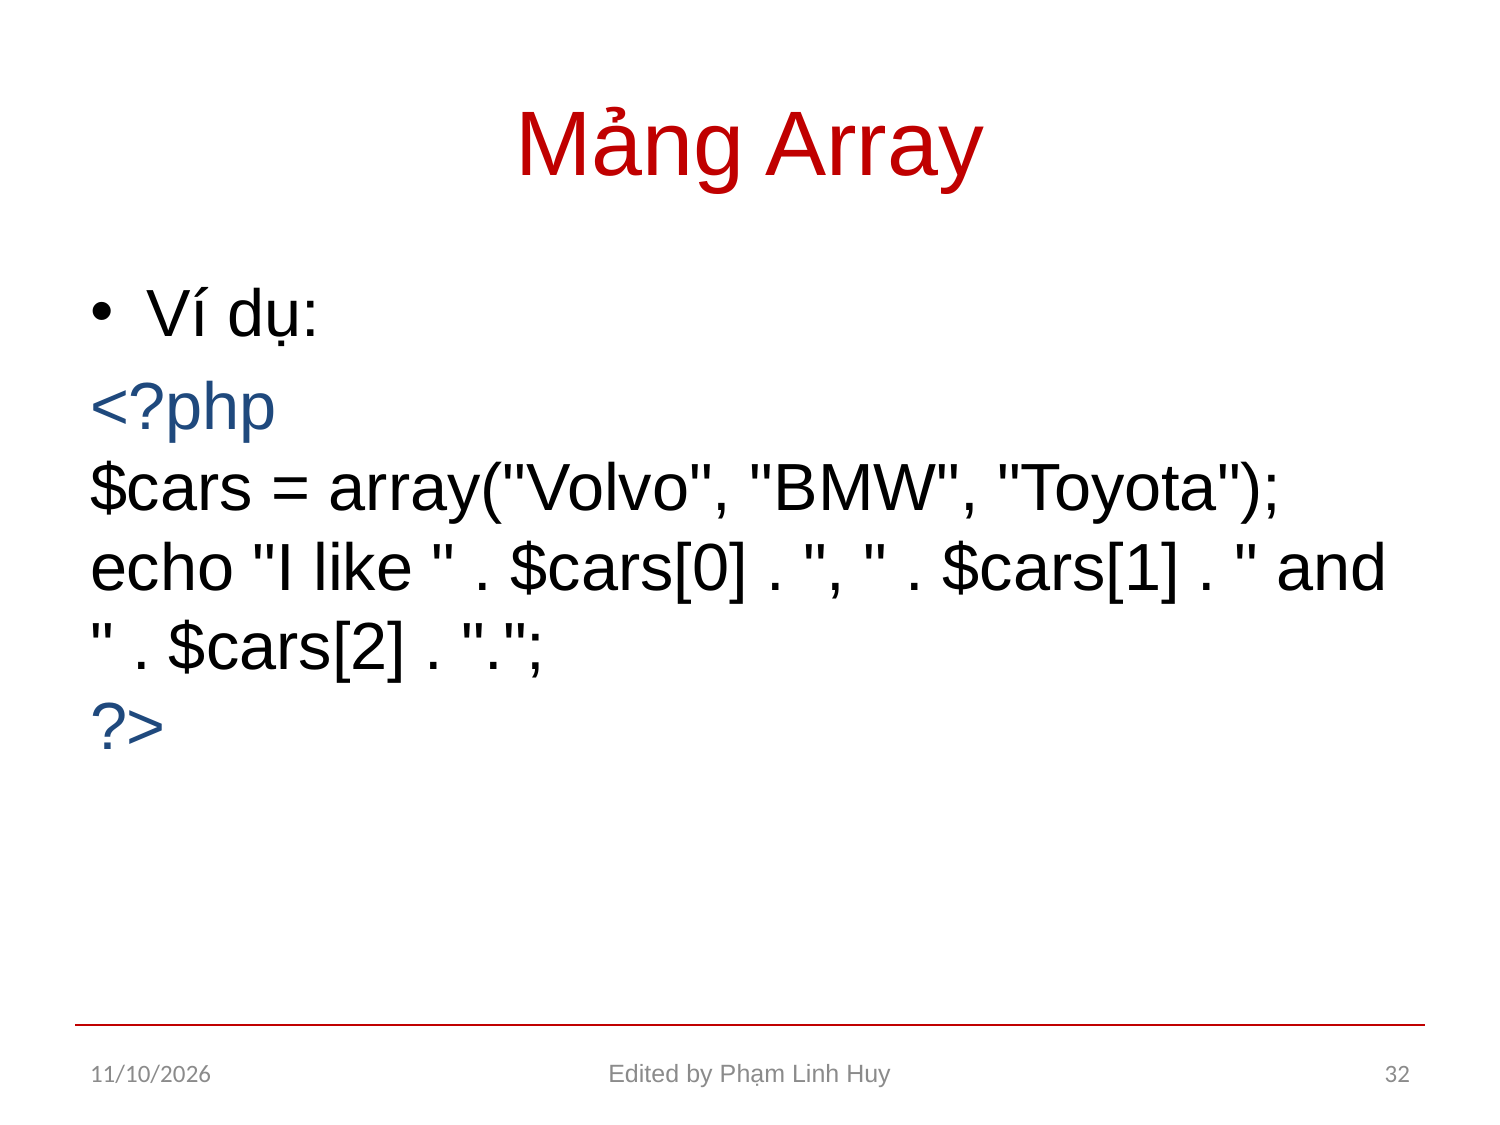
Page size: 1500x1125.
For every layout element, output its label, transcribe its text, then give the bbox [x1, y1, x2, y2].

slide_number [75, 1042, 425, 1103]
title Mảng Array [75, 45, 1425, 233]
slide_number 32 [1074, 1042, 1425, 1103]
list Ví dụ: <?php $cars = array("Volvo", "BMW", "Toyota"); echo "I like " . $cars[0] . ", " . $cars[1] . " and " . $cars[2] . "."; ?> [75, 262, 1425, 1005]
footer Edited by Phạm Linh Huy [512, 1042, 988, 1103]
